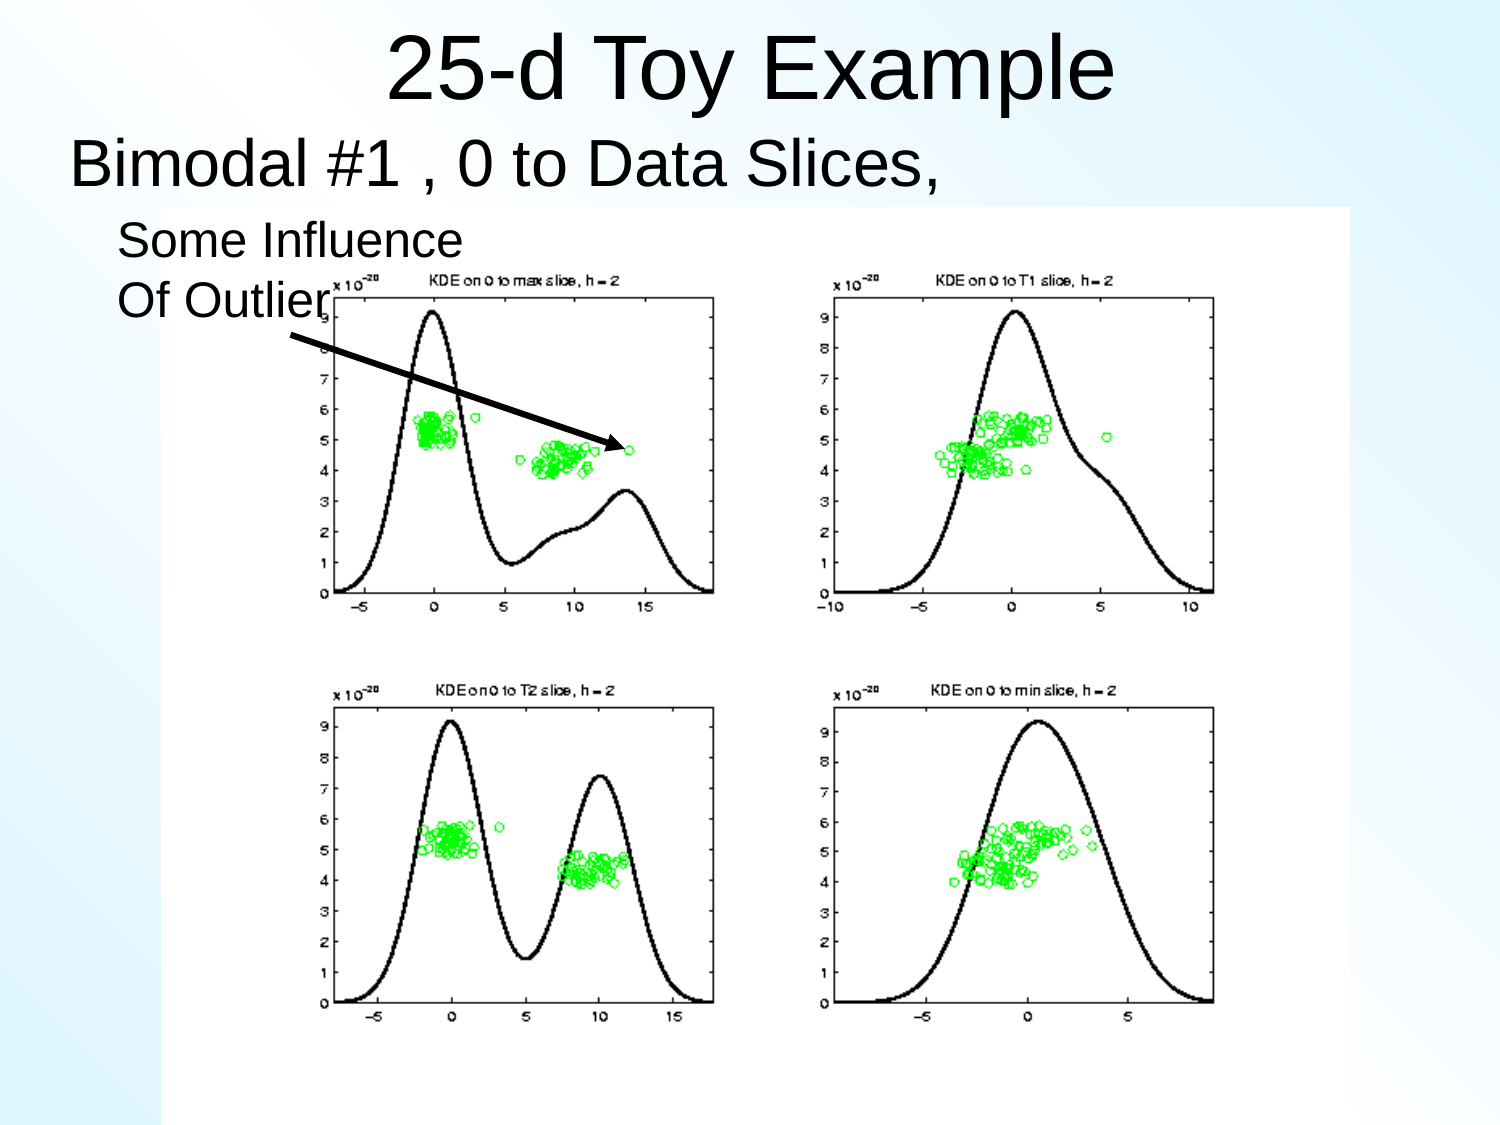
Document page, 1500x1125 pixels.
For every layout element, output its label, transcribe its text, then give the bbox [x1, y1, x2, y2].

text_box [99, 199, 626, 450]
title 25-d Toy Example [54, 0, 1450, 125]
picture [161, 207, 1351, 1125]
